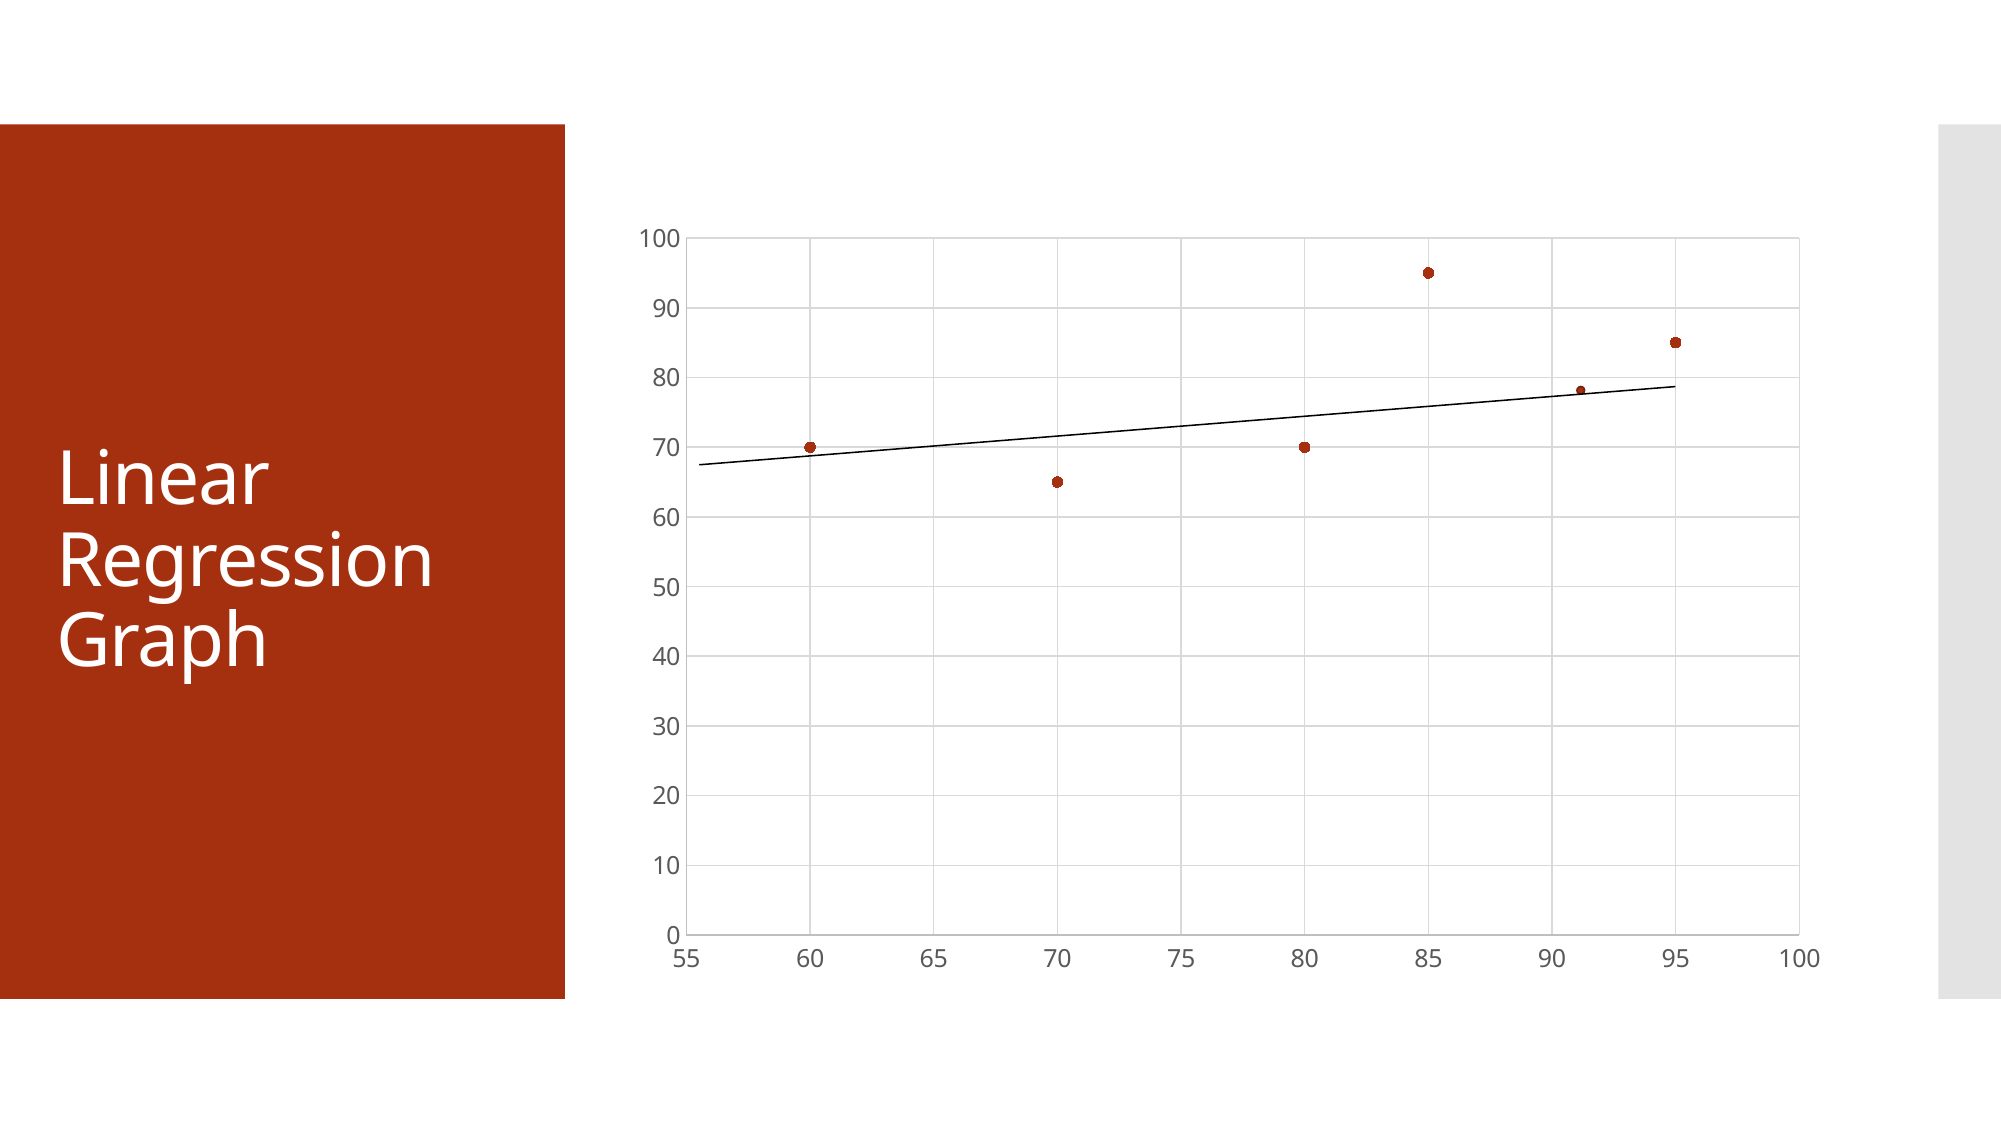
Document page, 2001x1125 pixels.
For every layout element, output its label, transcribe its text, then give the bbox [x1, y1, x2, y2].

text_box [698, 386, 1676, 465]
title Linear Regression Graph [41, 184, 525, 940]
chart [634, 141, 1835, 982]
